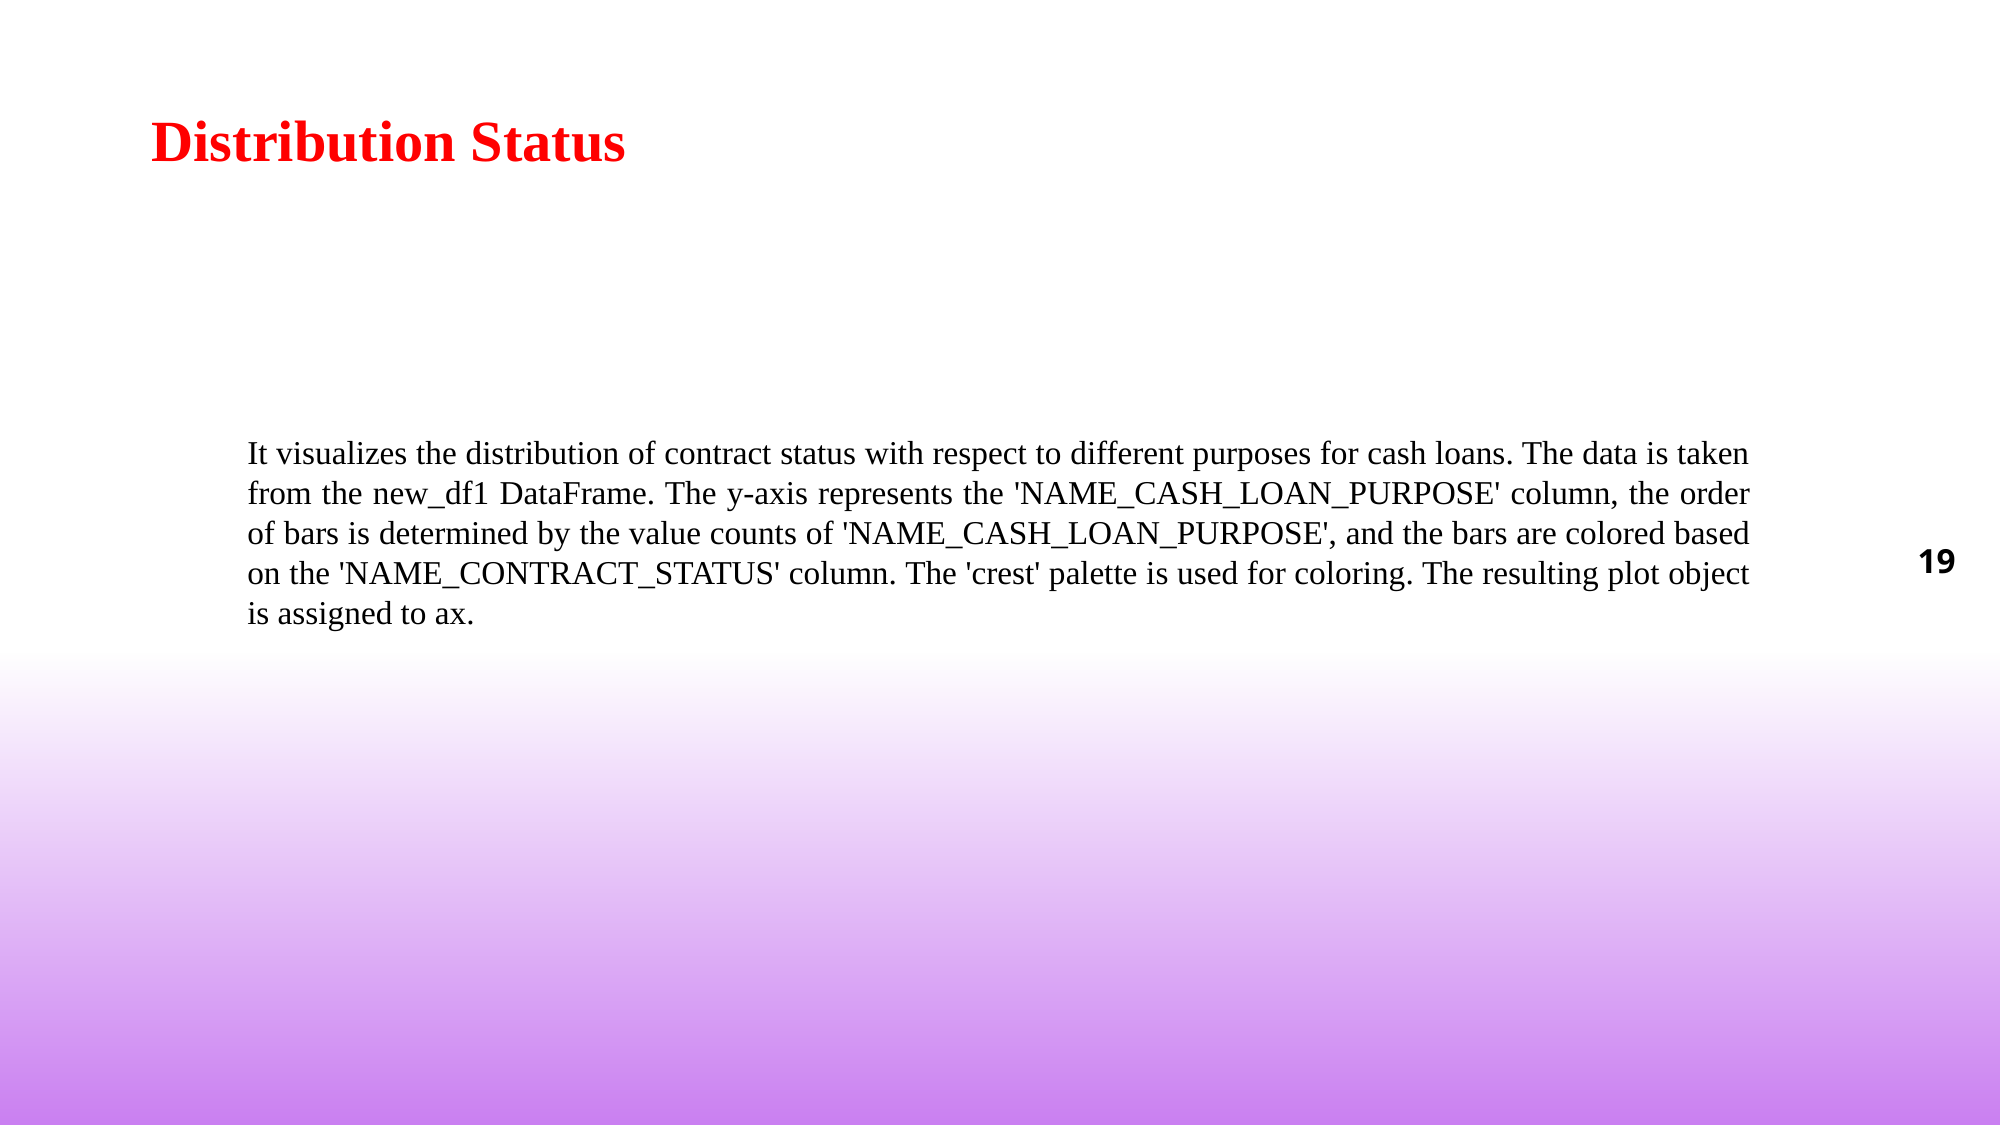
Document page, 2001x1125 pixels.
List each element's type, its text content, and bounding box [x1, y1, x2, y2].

text_box It visualizes the distribution of contract status with respect to different purposes for cash loans. The data is taken from the new_df1 DataFrame. The y-axis represents the 'NAME_CASH_LOAN_PURPOSE' column, the order of bars is determined by the value counts of 'NAME_CASH_LOAN_PURPOSE', and the bars are colored based on the 'NAME_CONTRACT_STATUS' column. The 'crest' palette is used for coloring. The resulting plot object is assigned to ax. [232, 423, 1768, 639]
text_box Distribution Status [136, 95, 643, 181]
slide_number 19 [1892, 532, 1981, 593]
